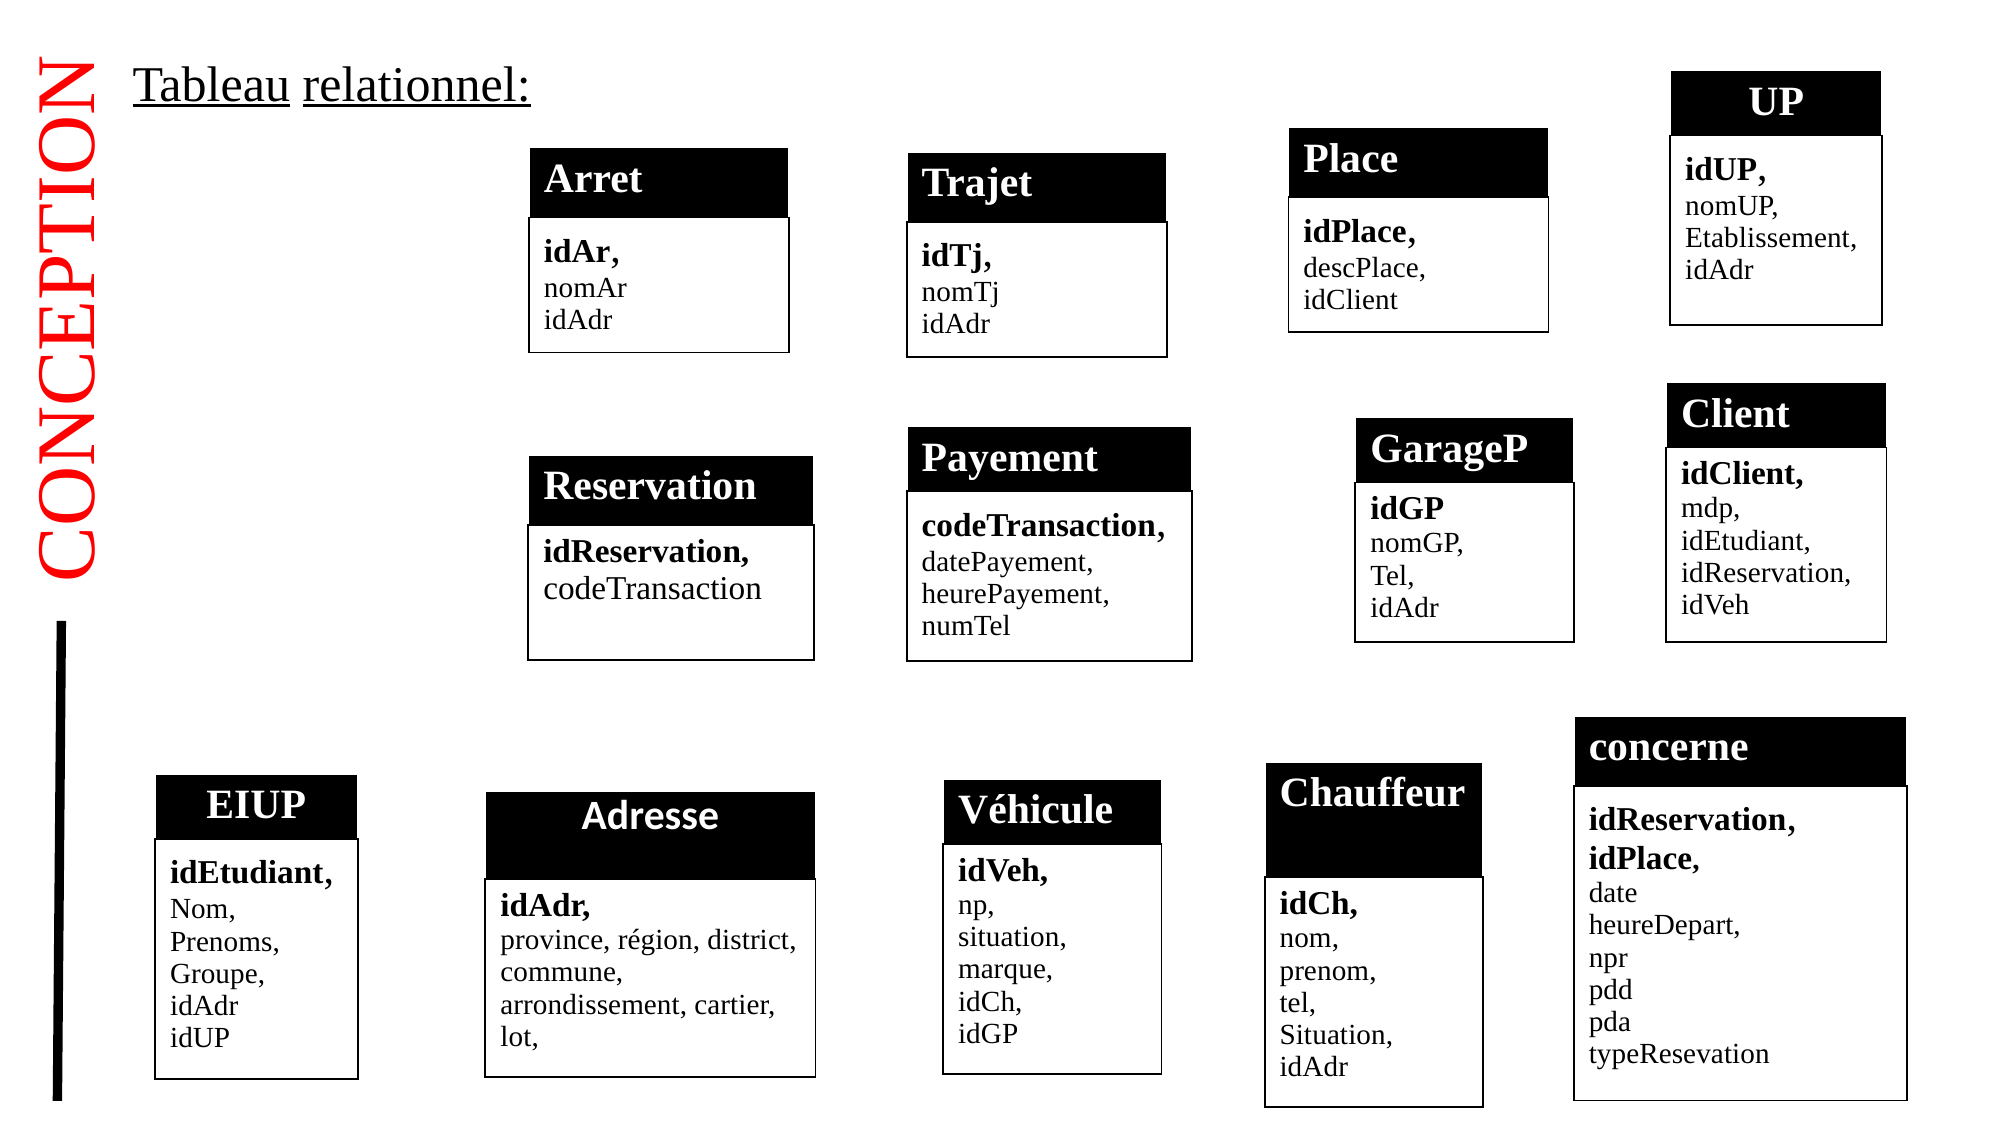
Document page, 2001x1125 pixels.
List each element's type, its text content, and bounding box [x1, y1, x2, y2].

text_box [57, 620, 62, 1101]
table_header Chauffeur [1266, 763, 1482, 876]
table_cell idPlace, descPlace, idClient [1289, 198, 1548, 331]
table_cell codeTransaction, datePayement, heurePayement, numTel [908, 492, 1191, 660]
table_cell idUP, nomUP, Etablissement, idAdr [1671, 136, 1881, 324]
table_header Reservation [529, 456, 813, 524]
table_cell idVeh, np, situation, marque, idCh, idGP [944, 845, 1161, 1073]
table_cell idTj, nomTj idAdr [908, 223, 1166, 356]
table_cell idReservation, codeTransaction [529, 526, 813, 659]
table_header Véhicule [944, 780, 1161, 843]
table_header Client [1667, 383, 1886, 447]
table_header Place [1289, 128, 1548, 196]
table_cell idClient, mdp, idEtudiant, idReservation, idVeh [1667, 448, 1886, 641]
table_header GarageP [1356, 418, 1573, 482]
footer CONCEPTION [44, 16, 78, 621]
table_header Trajet [908, 153, 1166, 221]
table_cell idEtudiant, Nom, Prenoms, Groupe, idAdr idUP [156, 840, 357, 1078]
table_header Arret [530, 148, 788, 217]
table_cell idAr, nomAr idAdr [530, 218, 788, 352]
table_cell idCh, nom, prenom, tel, Situation, idAdr [1266, 878, 1482, 1106]
table_header Payement [908, 427, 1191, 490]
table_cell idAdr, province, région, district, commune, arrondissement, cartier, lot, [486, 880, 815, 1076]
table_cell idReservation, idPlace, date heureDepart, npr pdd pda typeResevation [1575, 787, 1906, 1100]
table_header UP [1671, 71, 1881, 135]
table_header EIUP [156, 775, 357, 838]
text_box Tableau relationnel: [117, 43, 593, 119]
table_header Adresse [486, 792, 815, 878]
table_header concerne [1575, 717, 1906, 785]
table_cell idGP nomGP, Tel, idAdr [1356, 483, 1573, 641]
